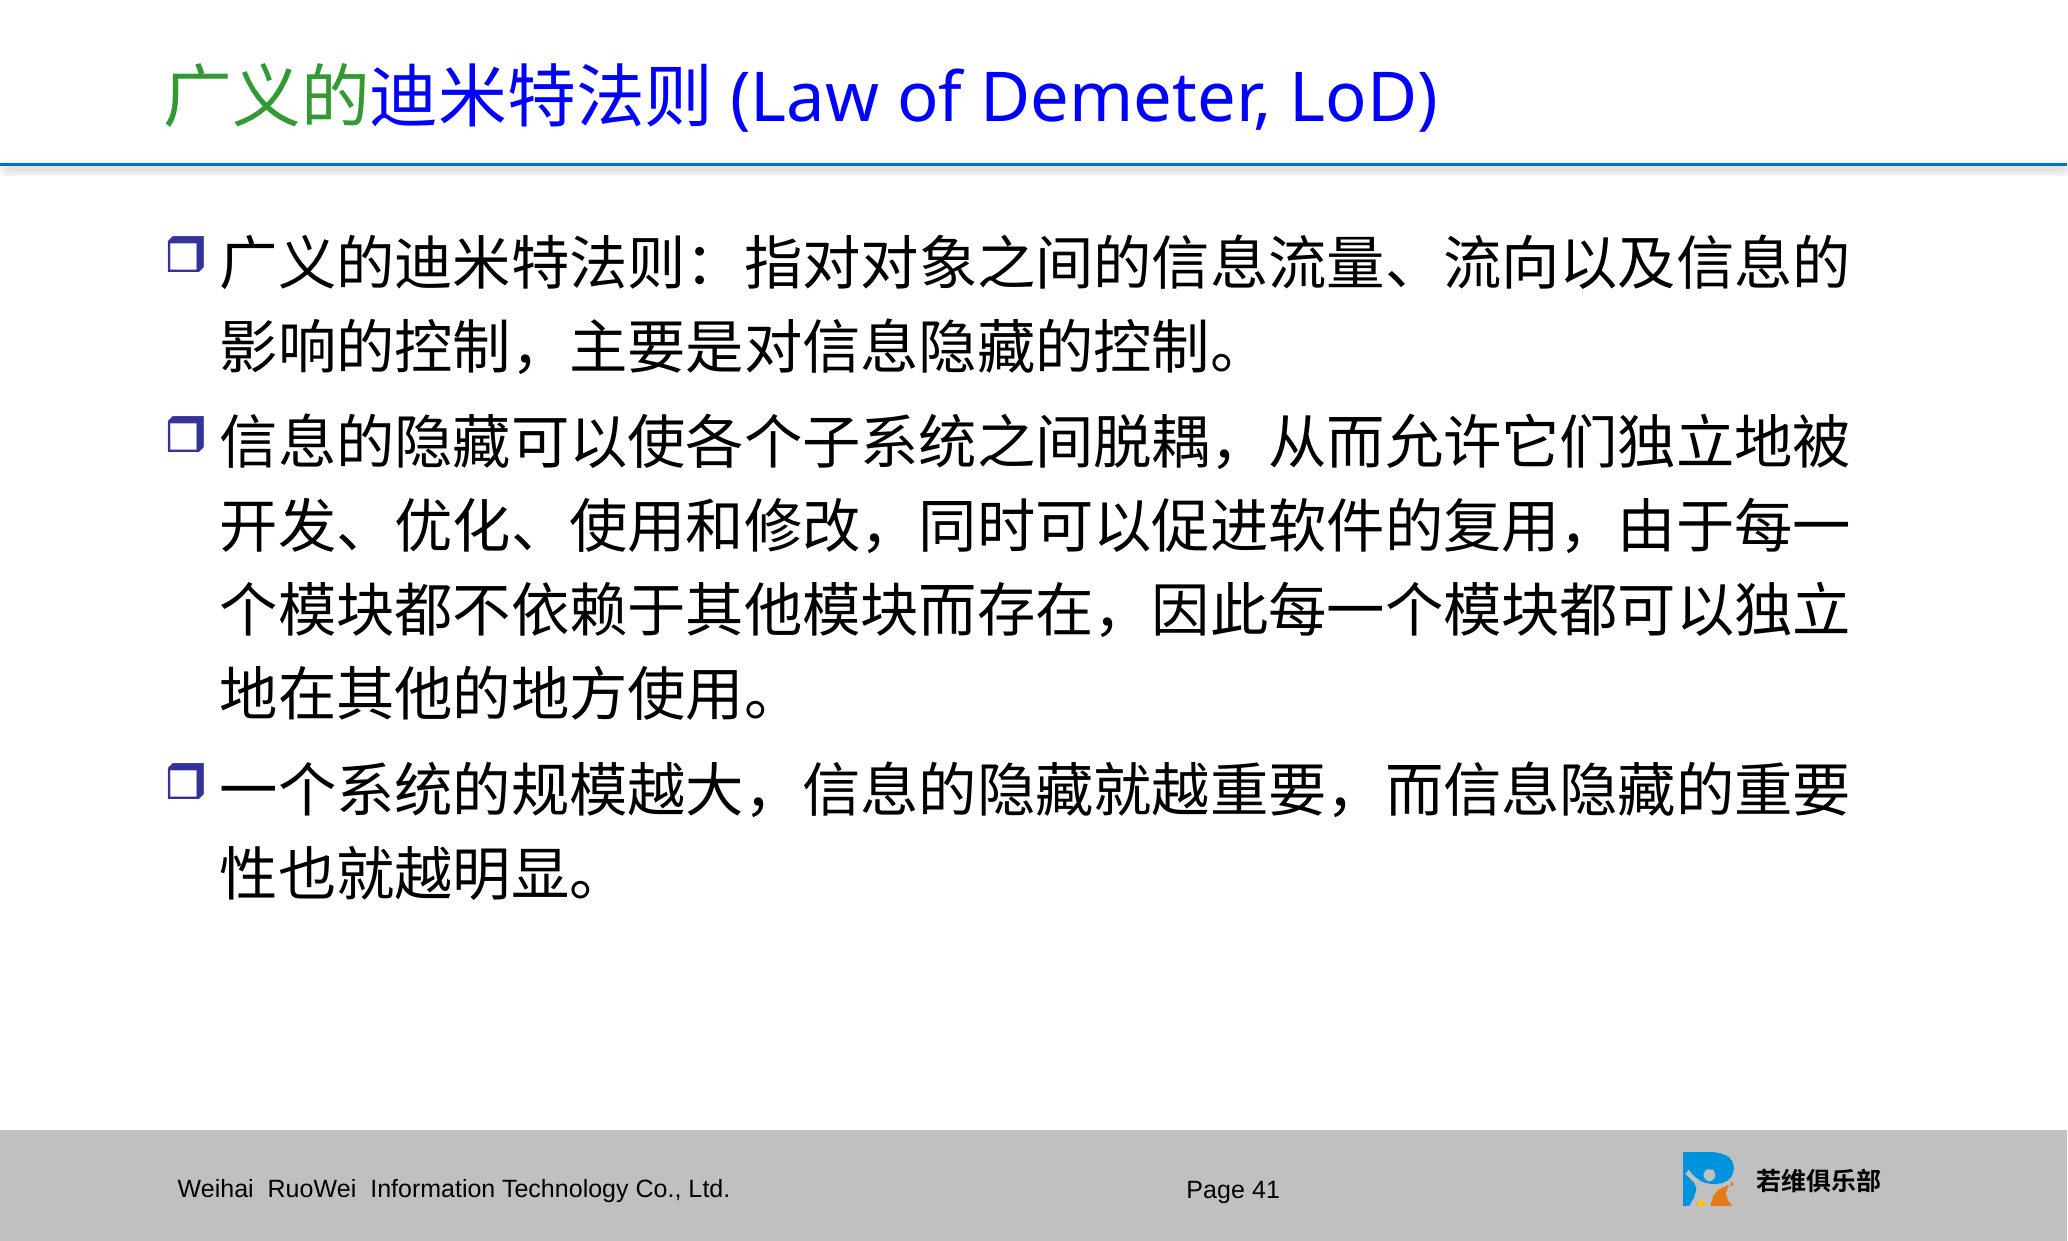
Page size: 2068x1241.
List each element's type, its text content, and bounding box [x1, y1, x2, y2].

list 广义的迪米特法则：指对对象之间的信息流量、流向以及信息的影响的控制，主要是对信息隐藏的控制。 信息的隐藏可以使各个子系统之间脱耦，从而允许它们独立地被开发、优化、使用和修改，同时可以促进软件的复用，由于每一个模块都不依赖于其他模块而存在，因此每一个模块都可以独立地在其他的地方使用。 一个系统的规模越大，信息的隐藏就越重要，而信息隐藏的重要性也就越明显。 [147, 203, 1908, 920]
slide_number Page 40 [1061, 1164, 1299, 1220]
title 广义的迪米特法则(Law of Demeter, LoD) [147, 43, 1908, 144]
picture [0, 1130, 2068, 1241]
